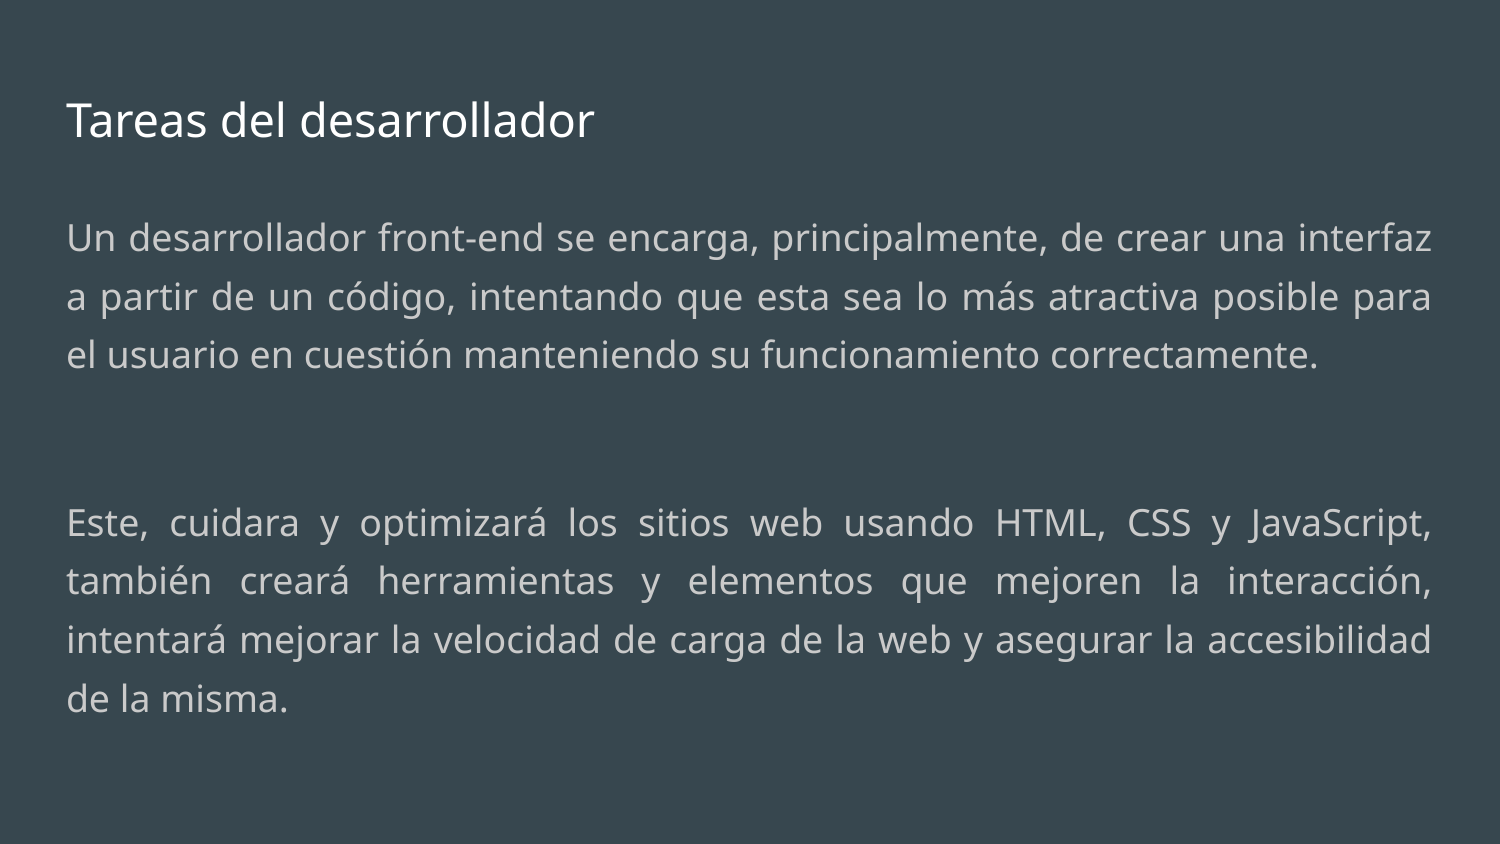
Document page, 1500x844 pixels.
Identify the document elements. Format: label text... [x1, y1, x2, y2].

title Tareas del desarrollador [51, 72, 1449, 167]
list Un desarrollador front-end se encarga, principalmente, de crear una interfaz a partir de un código, intentando que esta sea lo más atractiva posible para el usuario en cuestión manteniendo su funcionamiento correctamente. Este, cuidara y optimizará los sitios web usando HTML, CSS y JavaScript, también creará herramientas y elementos que mejoren la interacción, intentará mejorar la velocidad de carga de la web y asegurar la accesibilidad de la misma. [51, 189, 1449, 750]
